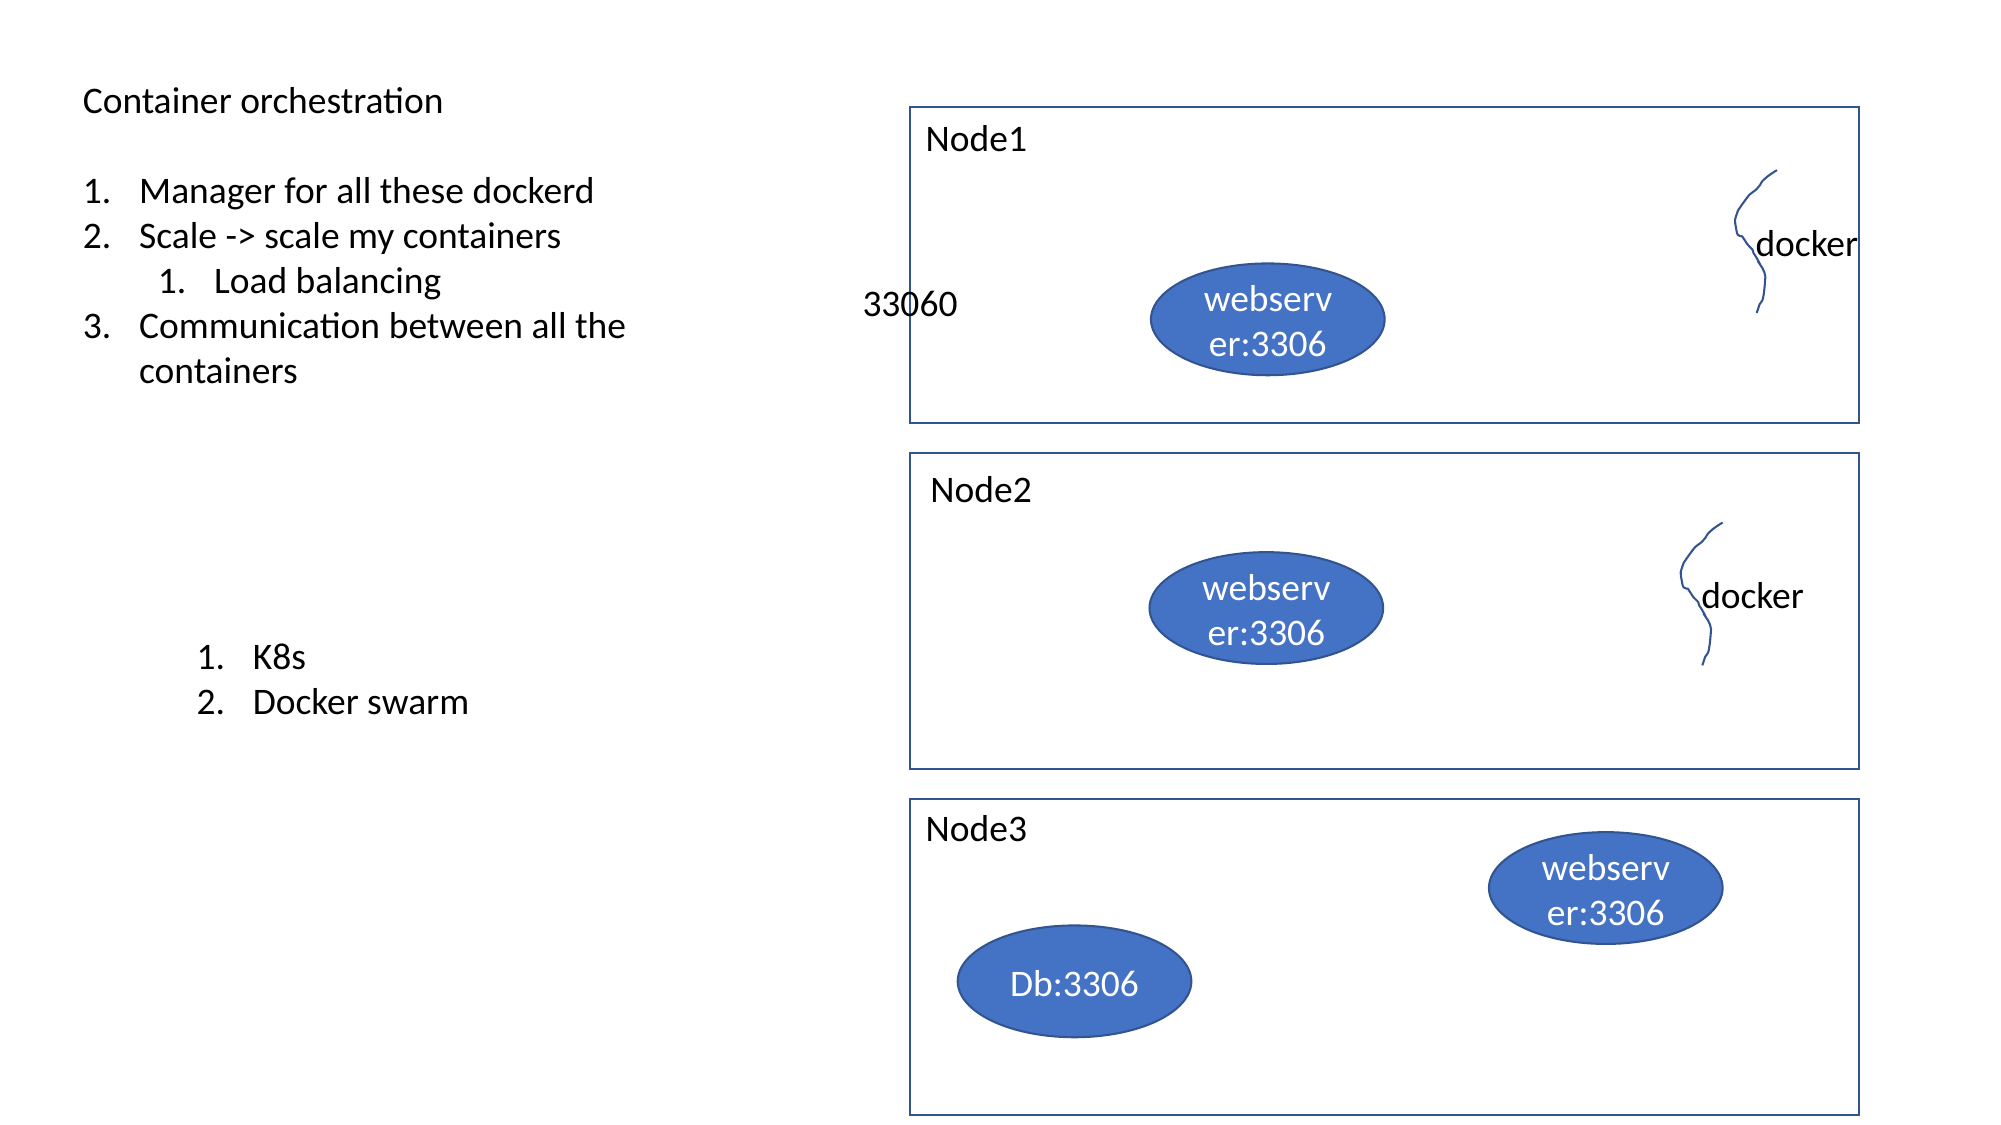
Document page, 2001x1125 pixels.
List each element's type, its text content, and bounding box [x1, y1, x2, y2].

text_box [1701, 624, 1713, 666]
text_box webserver:3306 [1487, 831, 1724, 945]
text_box [909, 106, 1860, 424]
text_box [1679, 521, 1724, 590]
text_box docker [1686, 563, 1841, 624]
text_box Node1 [910, 106, 1051, 167]
text_box [1755, 271, 1767, 314]
text_box docker [1740, 211, 1895, 271]
text_box Node3 [910, 797, 1043, 857]
text_box webserver:3306 [1149, 262, 1386, 377]
text_box webserver:3306 [1148, 551, 1385, 665]
text_box 33060 [847, 271, 973, 332]
text_box Db:3306 [956, 924, 1193, 1039]
text_box Node2 [915, 457, 1047, 518]
text_box [909, 452, 1860, 770]
text_box Container orchestration Manager for all these dockerd Scale -> scale my containers Load balancing Communication between all the containers [68, 68, 774, 489]
text_box K8s Docker swarm [181, 624, 485, 729]
text_box [909, 798, 1860, 1116]
text_box [1733, 169, 1778, 238]
